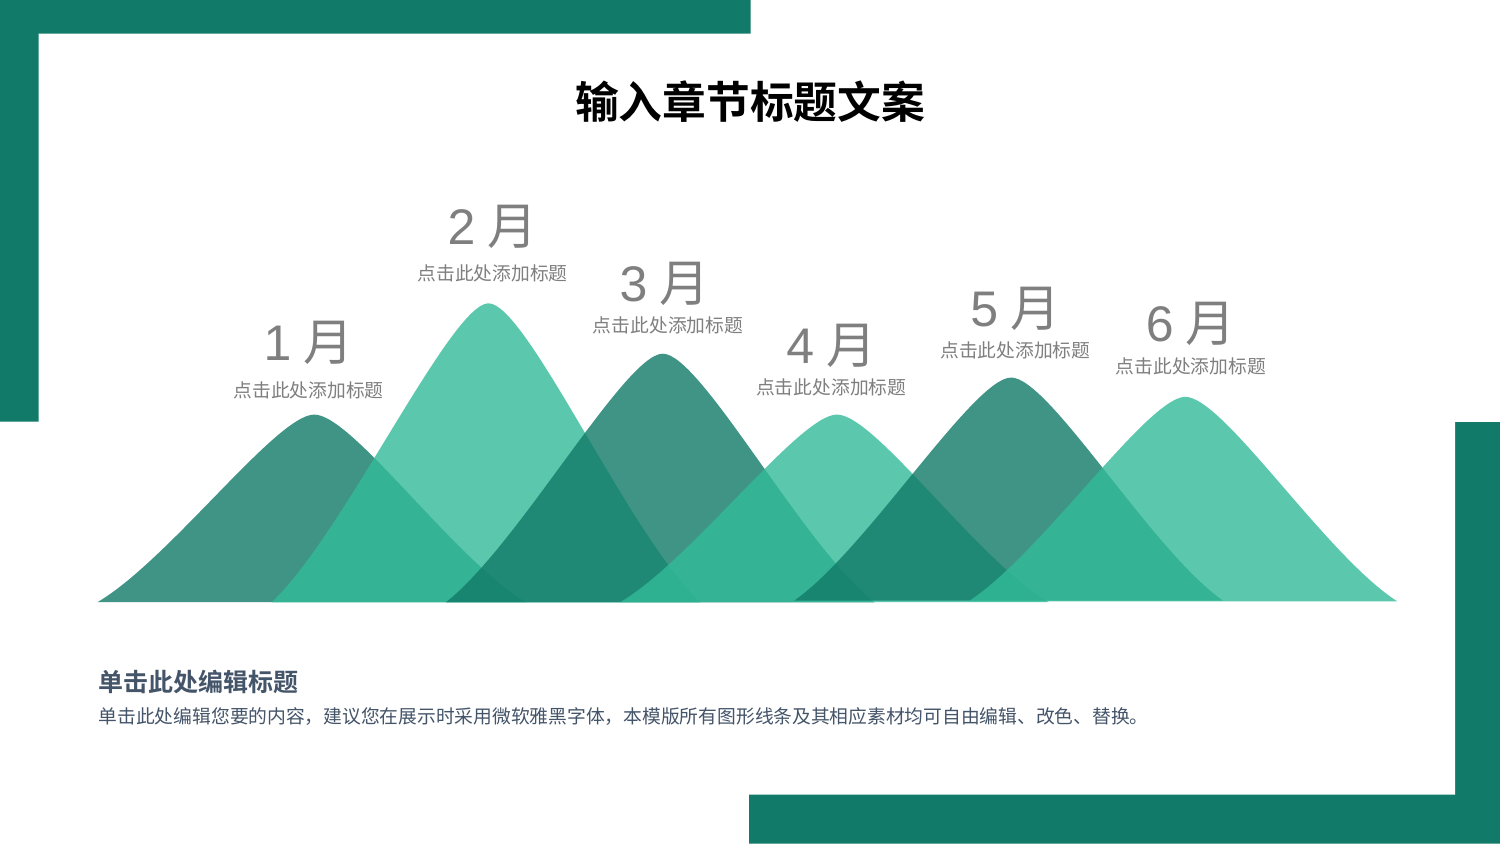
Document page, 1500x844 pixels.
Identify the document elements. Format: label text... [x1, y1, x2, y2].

text_box 5月 [955, 269, 1075, 331]
text_box [968, 396, 1398, 602]
text_box [445, 353, 764, 603]
text_box 点击此处添加标题 [568, 306, 765, 344]
text_box 6月 [1131, 284, 1251, 346]
text_box 2月 [432, 186, 552, 254]
text_box 单击此处编辑您要的内容，建议您在展示时采用微软雅黑字体，本模版所有图形线条及其相应素材均可自由编辑、改色、替换。 [83, 692, 1303, 735]
text_box [271, 303, 585, 603]
text_box 点击此处添加标题 [208, 371, 409, 409]
text_box 点击此处添加标题 [392, 254, 592, 292]
text_box 3月 [604, 244, 724, 306]
text_box [620, 414, 1049, 603]
text_box [794, 377, 1102, 601]
text_box 点击此处添加标题 [735, 368, 927, 406]
text_box 单击此处编辑标题 [83, 652, 349, 704]
text_box [97, 414, 374, 603]
text_box 点击此处添加标题 [1091, 346, 1291, 385]
text_box 1月 [248, 303, 369, 371]
text_box 4月 [765, 306, 898, 368]
text_box 点击此处添加标题 [915, 331, 1115, 370]
text_box 输入章节标题文案 [513, 66, 987, 135]
